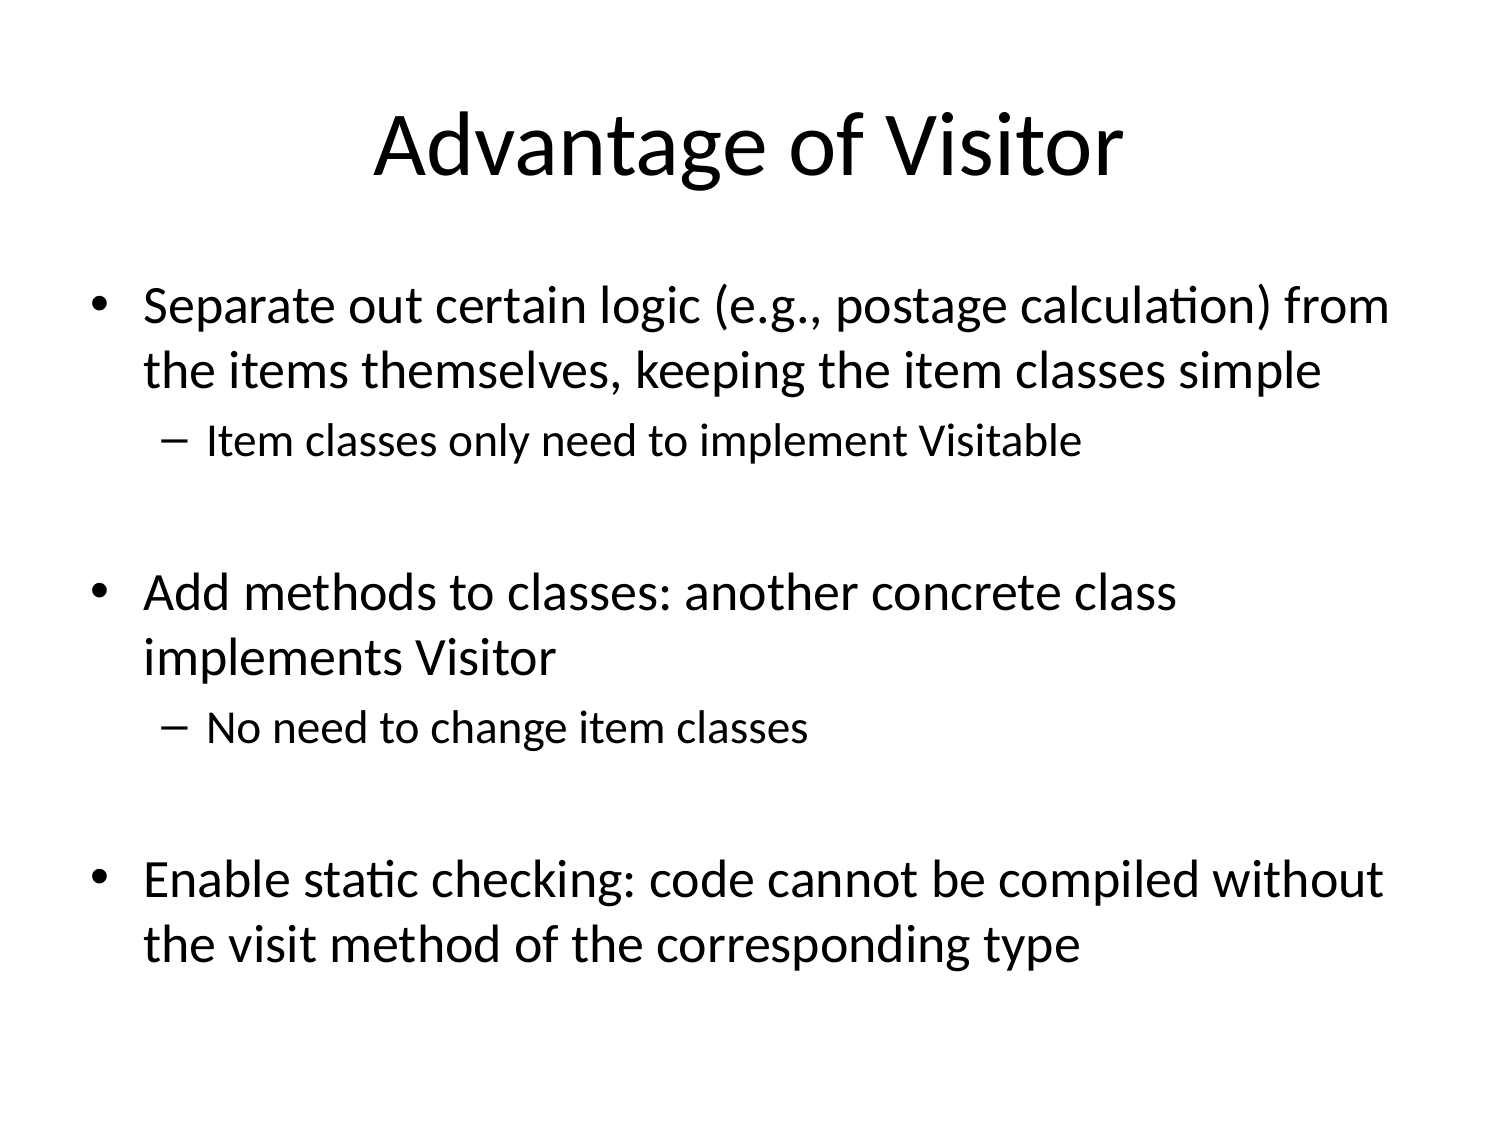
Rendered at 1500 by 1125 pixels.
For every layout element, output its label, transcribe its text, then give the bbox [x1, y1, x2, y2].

list Separate out certain logic (e.g., postage calculation) from the items themselves, keeping the item classes simple Item classes only need to implement Visitable Add methods to classes: another concrete class implements Visitor No need to change item classes Enable static checking: code cannot be compiled without the visit method of the corresponding type [75, 262, 1425, 1005]
title Advantage of Visitor [75, 45, 1425, 233]
